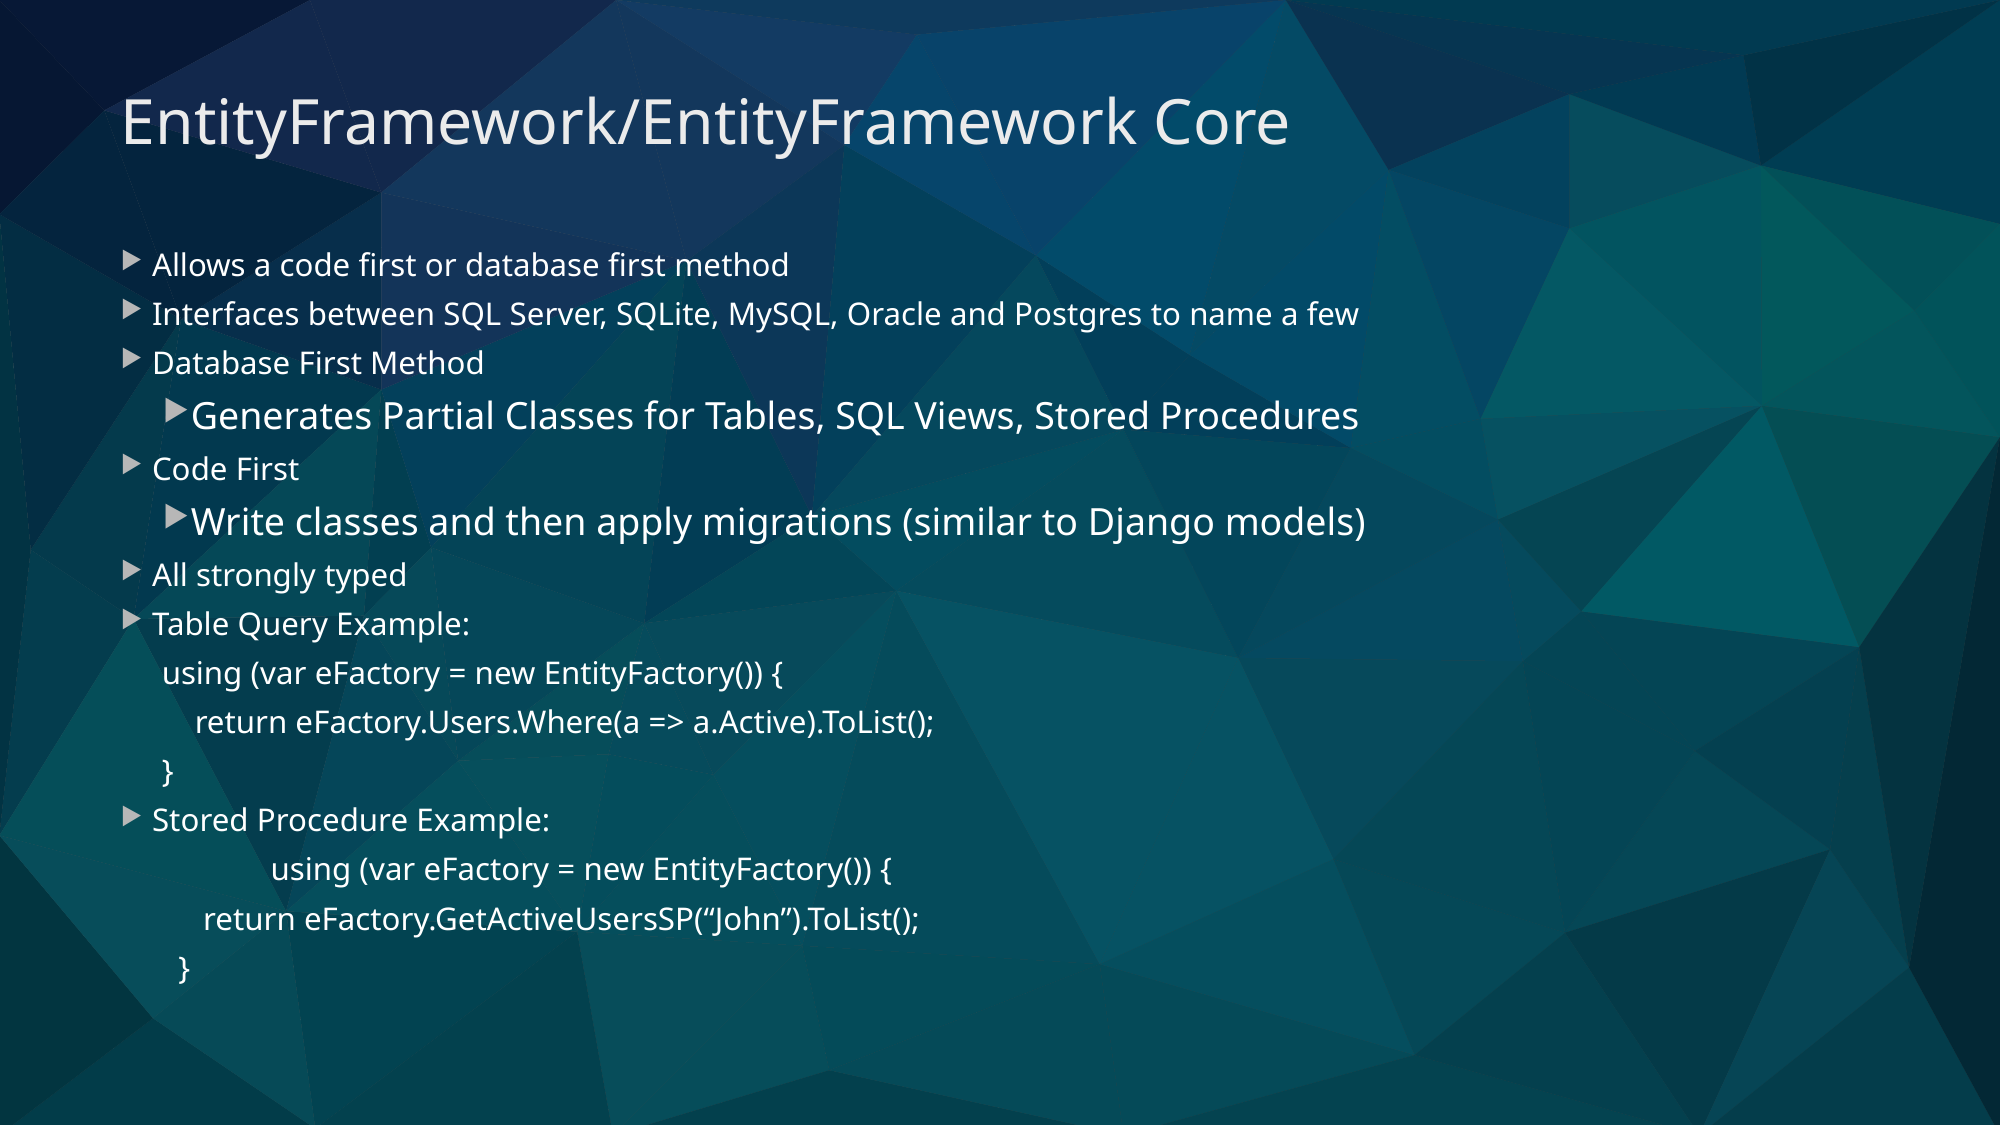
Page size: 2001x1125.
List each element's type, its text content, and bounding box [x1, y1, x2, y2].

list Allows a code first or database first method Interfaces between SQL Server, SQLite, MySQL, Oracle and Postgres to name a few Database First Method Generates Partial Classes for Tables, SQL Views, Stored Procedures Code First Write classes and then apply migrations (similar to Django models) All strongly typed Table Query Example: using (var eFactory = new EntityFactory()) { return eFactory.Users.Where(a => a.Active).ToList(); } Stored Procedure Example: using (var eFactory = new EntityFactory()) { return eFactory.GetActiveUsersSP(“John”).ToList(); } [105, 237, 1649, 1025]
title EntityFramework/EntityFramework Core [105, 74, 1649, 198]
